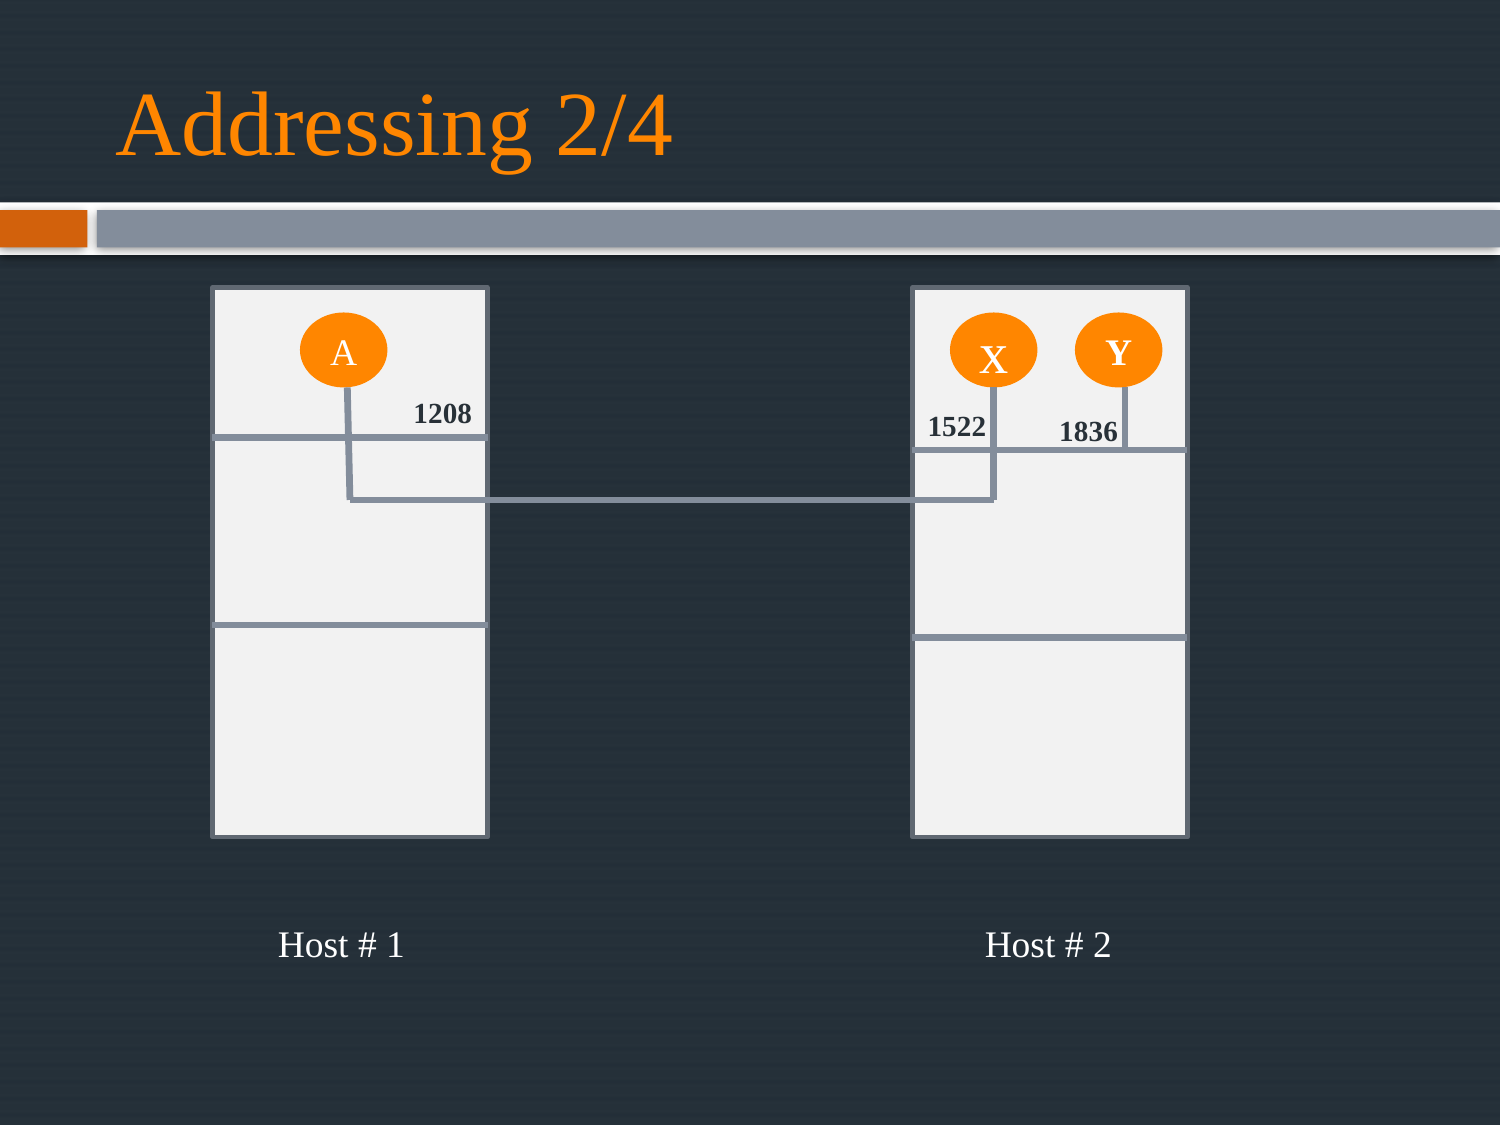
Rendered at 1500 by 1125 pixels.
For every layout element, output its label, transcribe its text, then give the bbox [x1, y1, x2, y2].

text_box A [297, 310, 390, 390]
text_box 1836 [1044, 404, 1118, 447]
text_box [910, 285, 1190, 839]
text_box [210, 285, 490, 839]
text_box 1522 [912, 399, 987, 449]
text_box Y [1072, 310, 1165, 390]
text_box x [947, 310, 1040, 390]
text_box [347, 387, 351, 501]
text_box Host # 2 [970, 912, 1137, 973]
text_box 1208 [398, 386, 488, 437]
text_box Host # 1 [263, 912, 430, 973]
title Addressing 2/4 [100, 37, 1438, 200]
